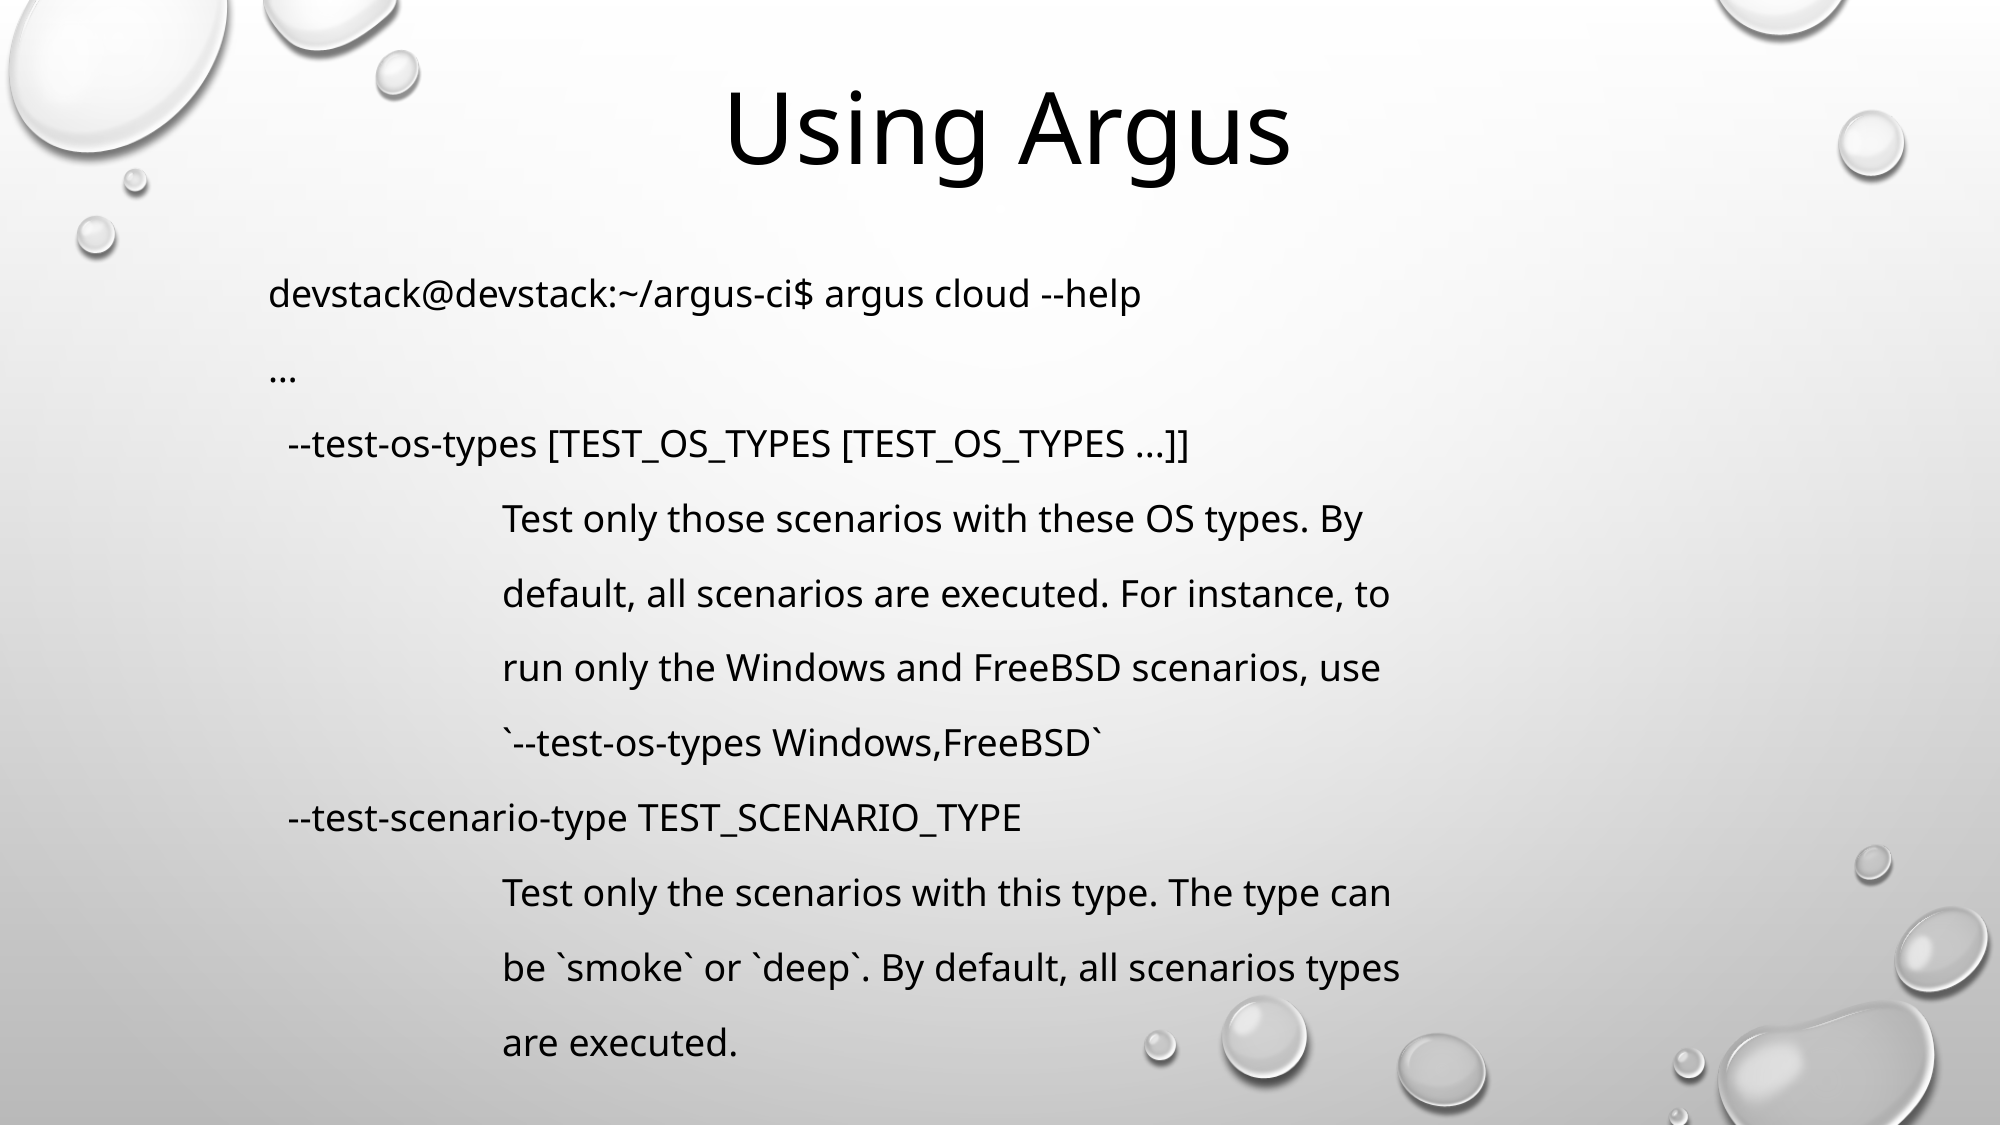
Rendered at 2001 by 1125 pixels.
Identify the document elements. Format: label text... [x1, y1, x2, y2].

picture [0, 0, 2000, 1125]
title Using Argus [158, 1, 1859, 263]
list devstack@devstack:~/argus-ci$ argus cloud --help … --test-os-types [TEST_OS_TYPES [TEST_OS_TYPES ...]] Test only those scenarios with these OS types. By default, all scenarios are executed. For instance, to run only the Windows and FreeBSD scenarios, use `--test-os-types Windows,FreeBSD` --test-scenario-type TEST_SCENARIO_TYPE Test only the scenarios with this type. The type can be `smoke` or `deep`. By default, all scenarios types are executed. [253, 253, 1954, 1002]
